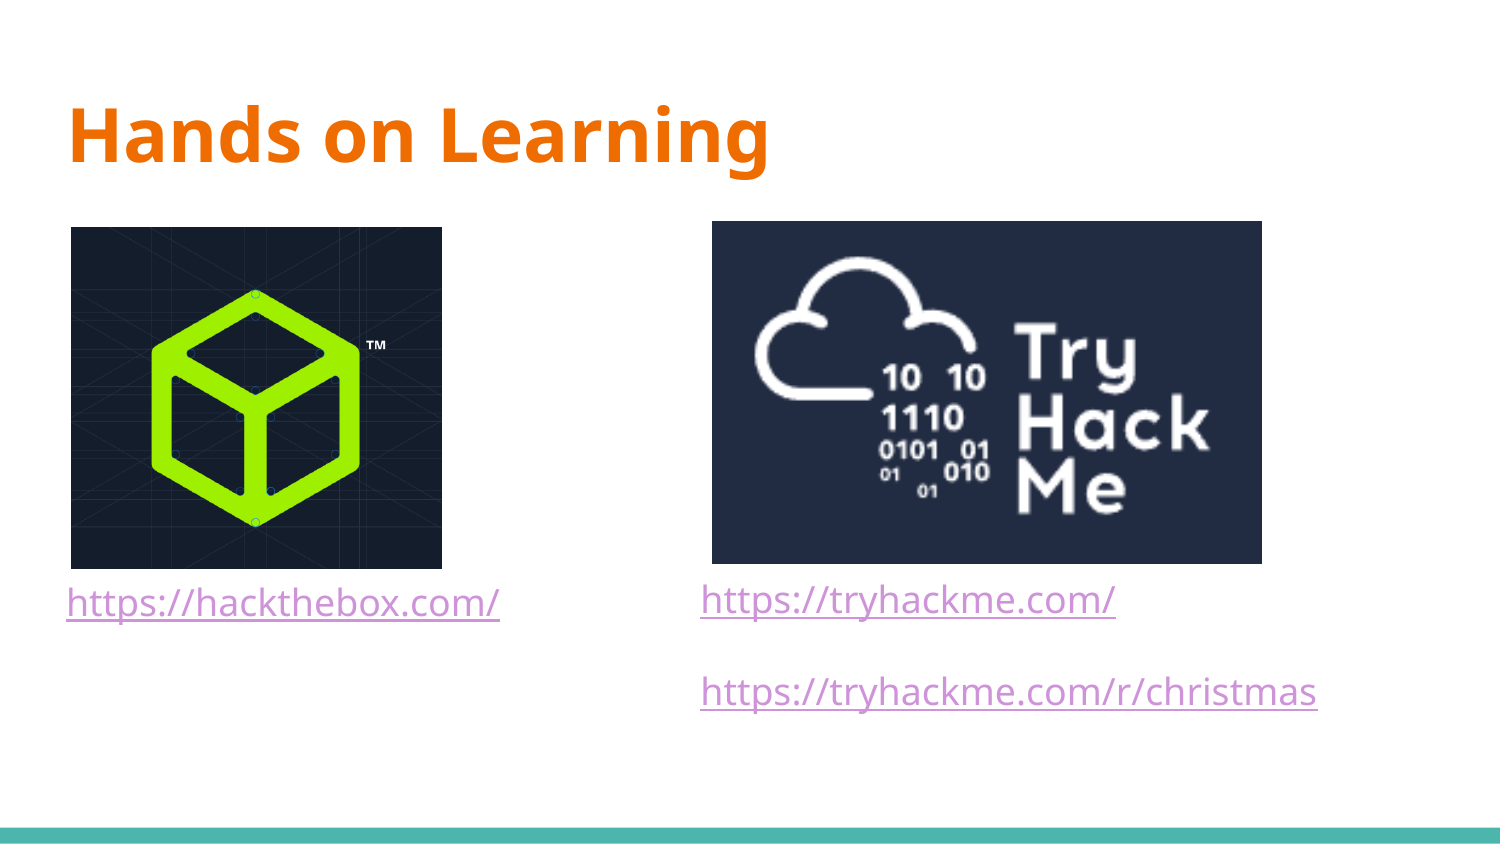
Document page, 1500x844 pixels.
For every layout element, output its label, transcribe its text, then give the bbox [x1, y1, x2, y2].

list https://tryhackme.com/ https://tryhackme.com/r/christmas [685, 220, 1474, 762]
picture [712, 221, 1262, 564]
list https://hackthebox.com/ [51, 222, 607, 737]
picture [71, 227, 442, 570]
title Hands on Learning [51, 72, 1449, 189]
